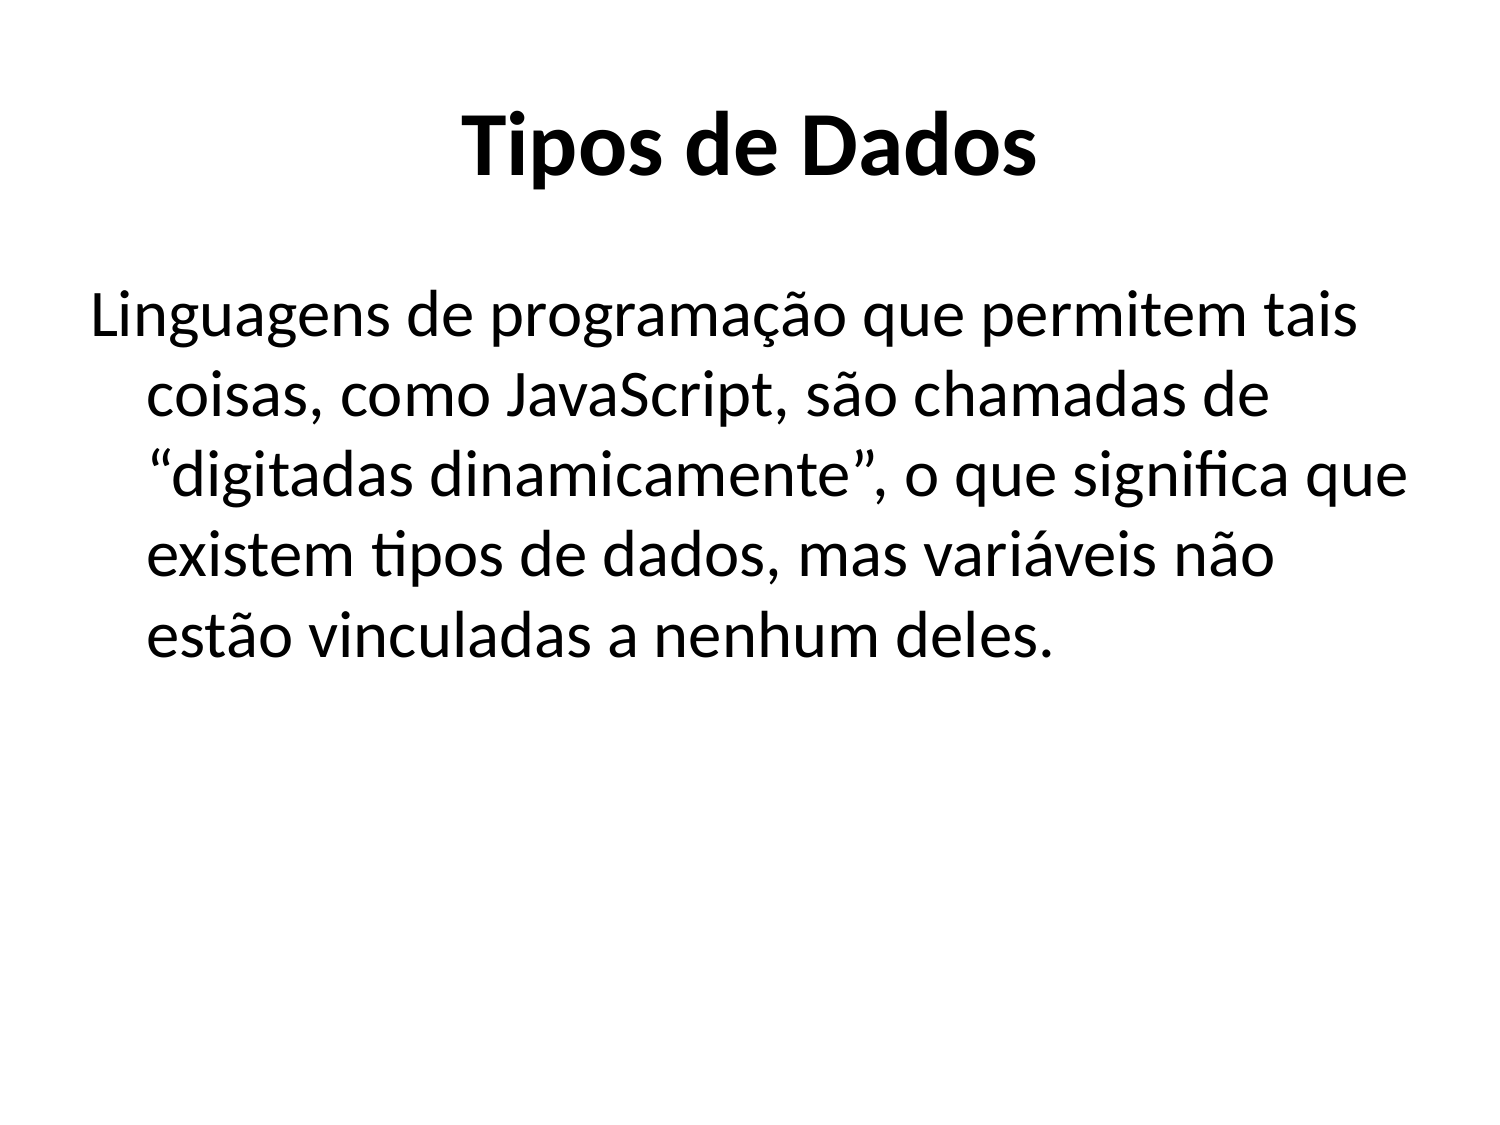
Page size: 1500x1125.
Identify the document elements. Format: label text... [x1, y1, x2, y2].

title Tipos de Dados [75, 45, 1425, 233]
list Linguagens de programação que permitem tais coisas, como JavaScript, são chamadas de “digitadas dinamicamente”, o que significa que existem tipos de dados, mas variáveis ​​não estão vinculadas a nenhum deles. [75, 262, 1425, 1005]
